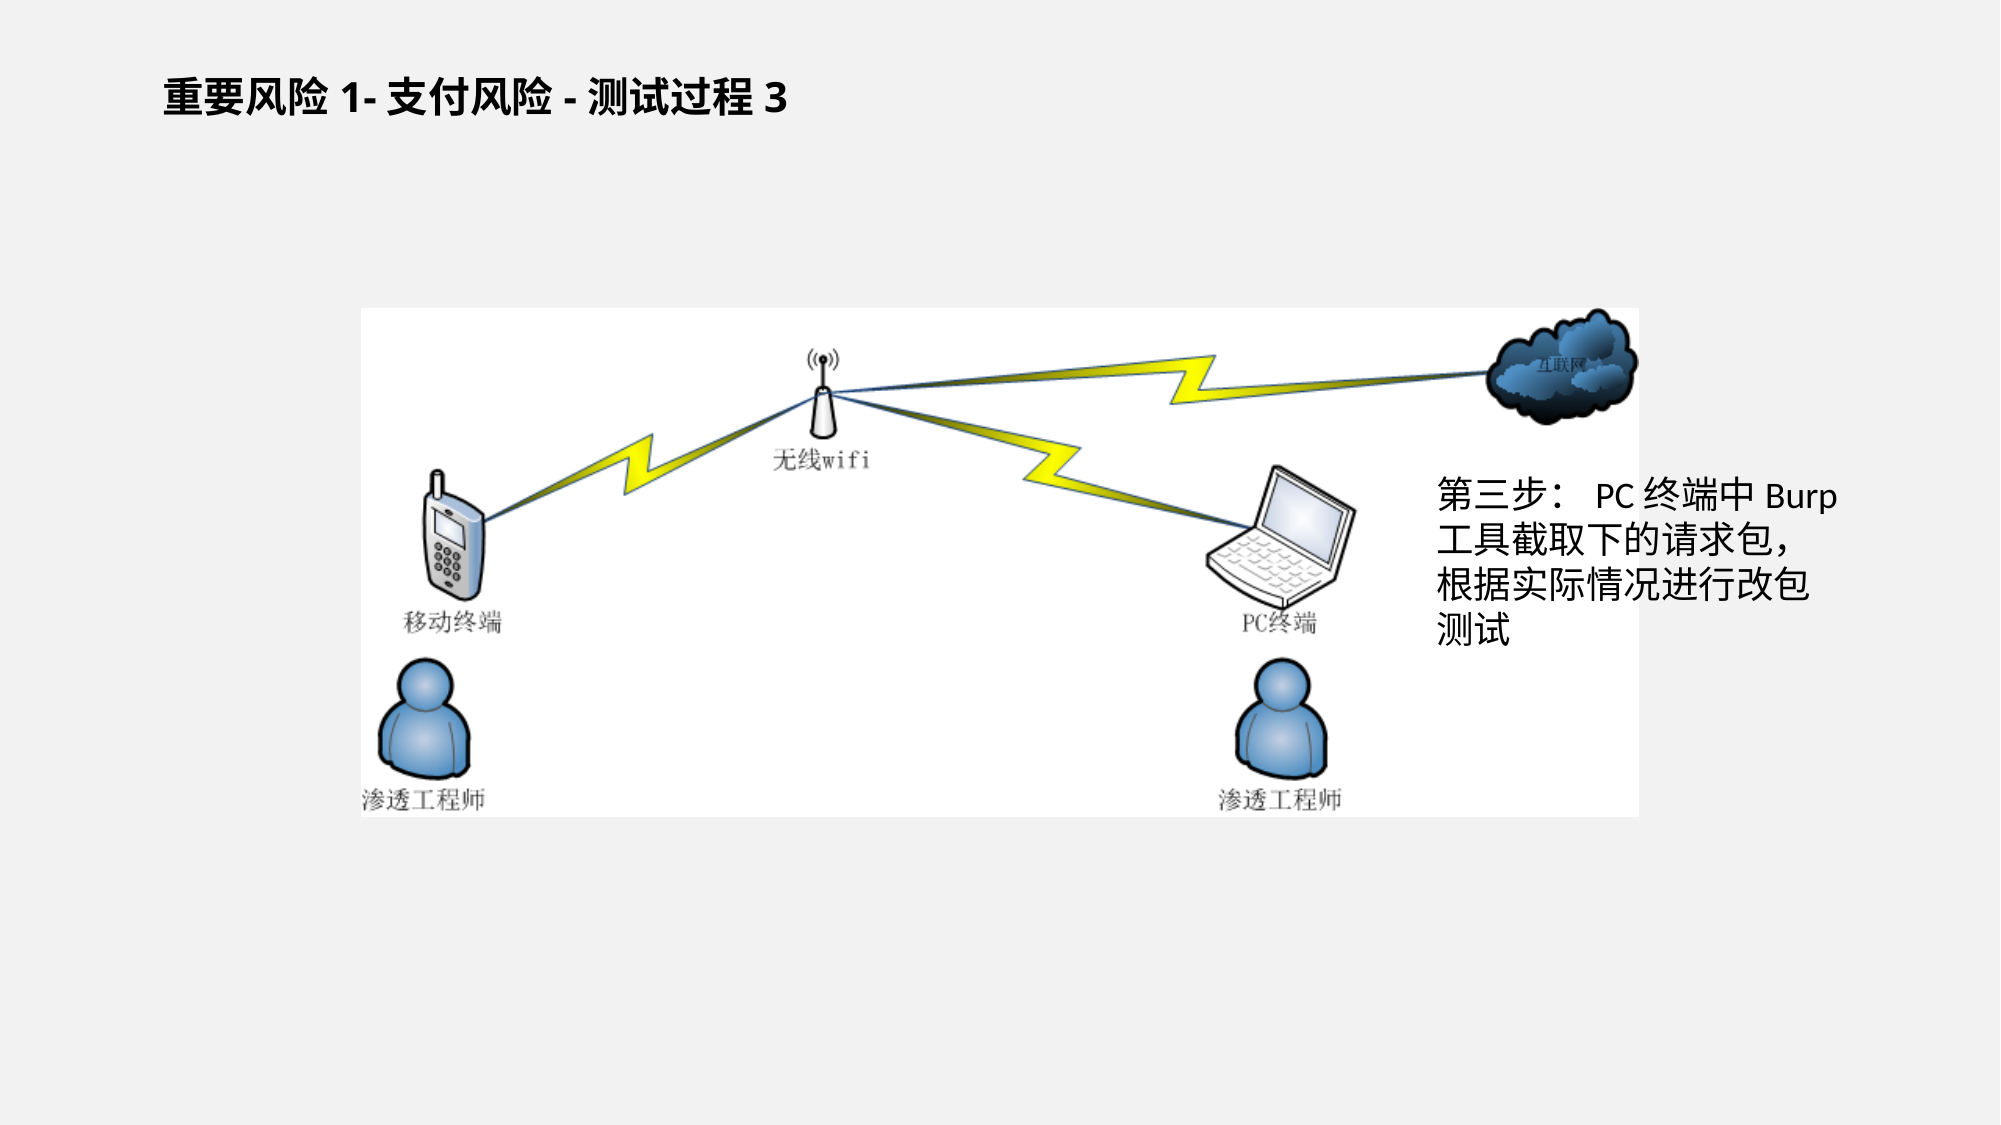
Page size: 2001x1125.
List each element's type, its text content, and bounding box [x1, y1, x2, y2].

text_box 重要风险1-支付风险-测试过程3 [147, 63, 803, 129]
picture [361, 308, 1639, 817]
text_box 第三步：PC终端中Burp工具截取下的请求包，根据实际情况进行改包测试 [1639, 463, 1860, 659]
